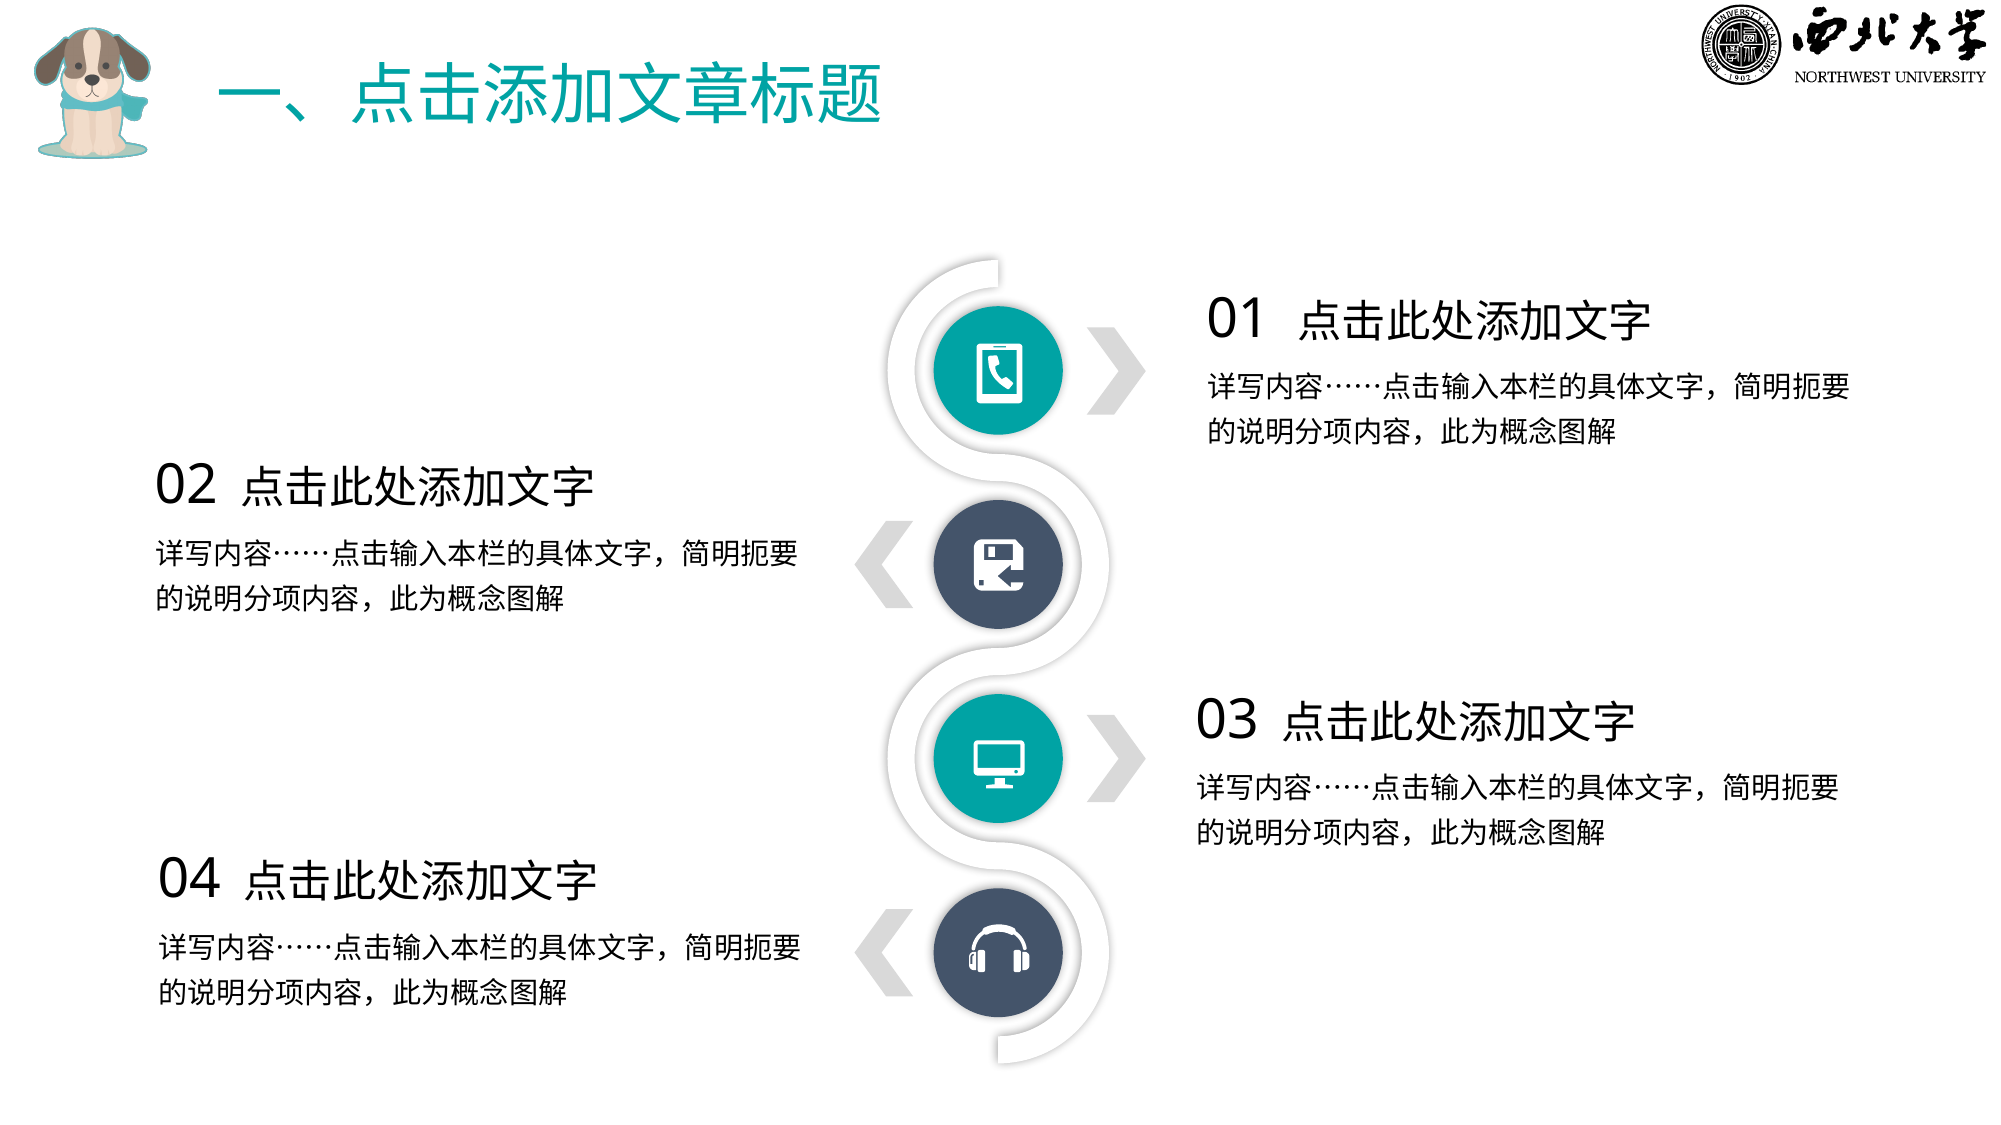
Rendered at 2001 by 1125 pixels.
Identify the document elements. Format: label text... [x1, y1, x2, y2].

picture [1693, 0, 2000, 103]
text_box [1181, 682, 1875, 855]
text_box 一、点击添加文章标题 [201, 44, 899, 139]
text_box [143, 842, 837, 1015]
text_box [932, 887, 1064, 1019]
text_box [140, 448, 834, 620]
text_box [1086, 714, 1146, 803]
text_box [973, 740, 1025, 776]
text_box [932, 305, 1064, 436]
text_box [854, 909, 914, 997]
text_box [932, 693, 1064, 825]
text_box [986, 778, 1013, 789]
text_box [887, 260, 1109, 1064]
text_box [973, 539, 1024, 591]
text_box [969, 924, 1030, 973]
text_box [1192, 281, 1886, 454]
text_box [932, 498, 1064, 630]
text_box [854, 520, 914, 609]
text_box [976, 343, 1023, 404]
text_box [1086, 327, 1146, 415]
picture [24, 13, 169, 172]
